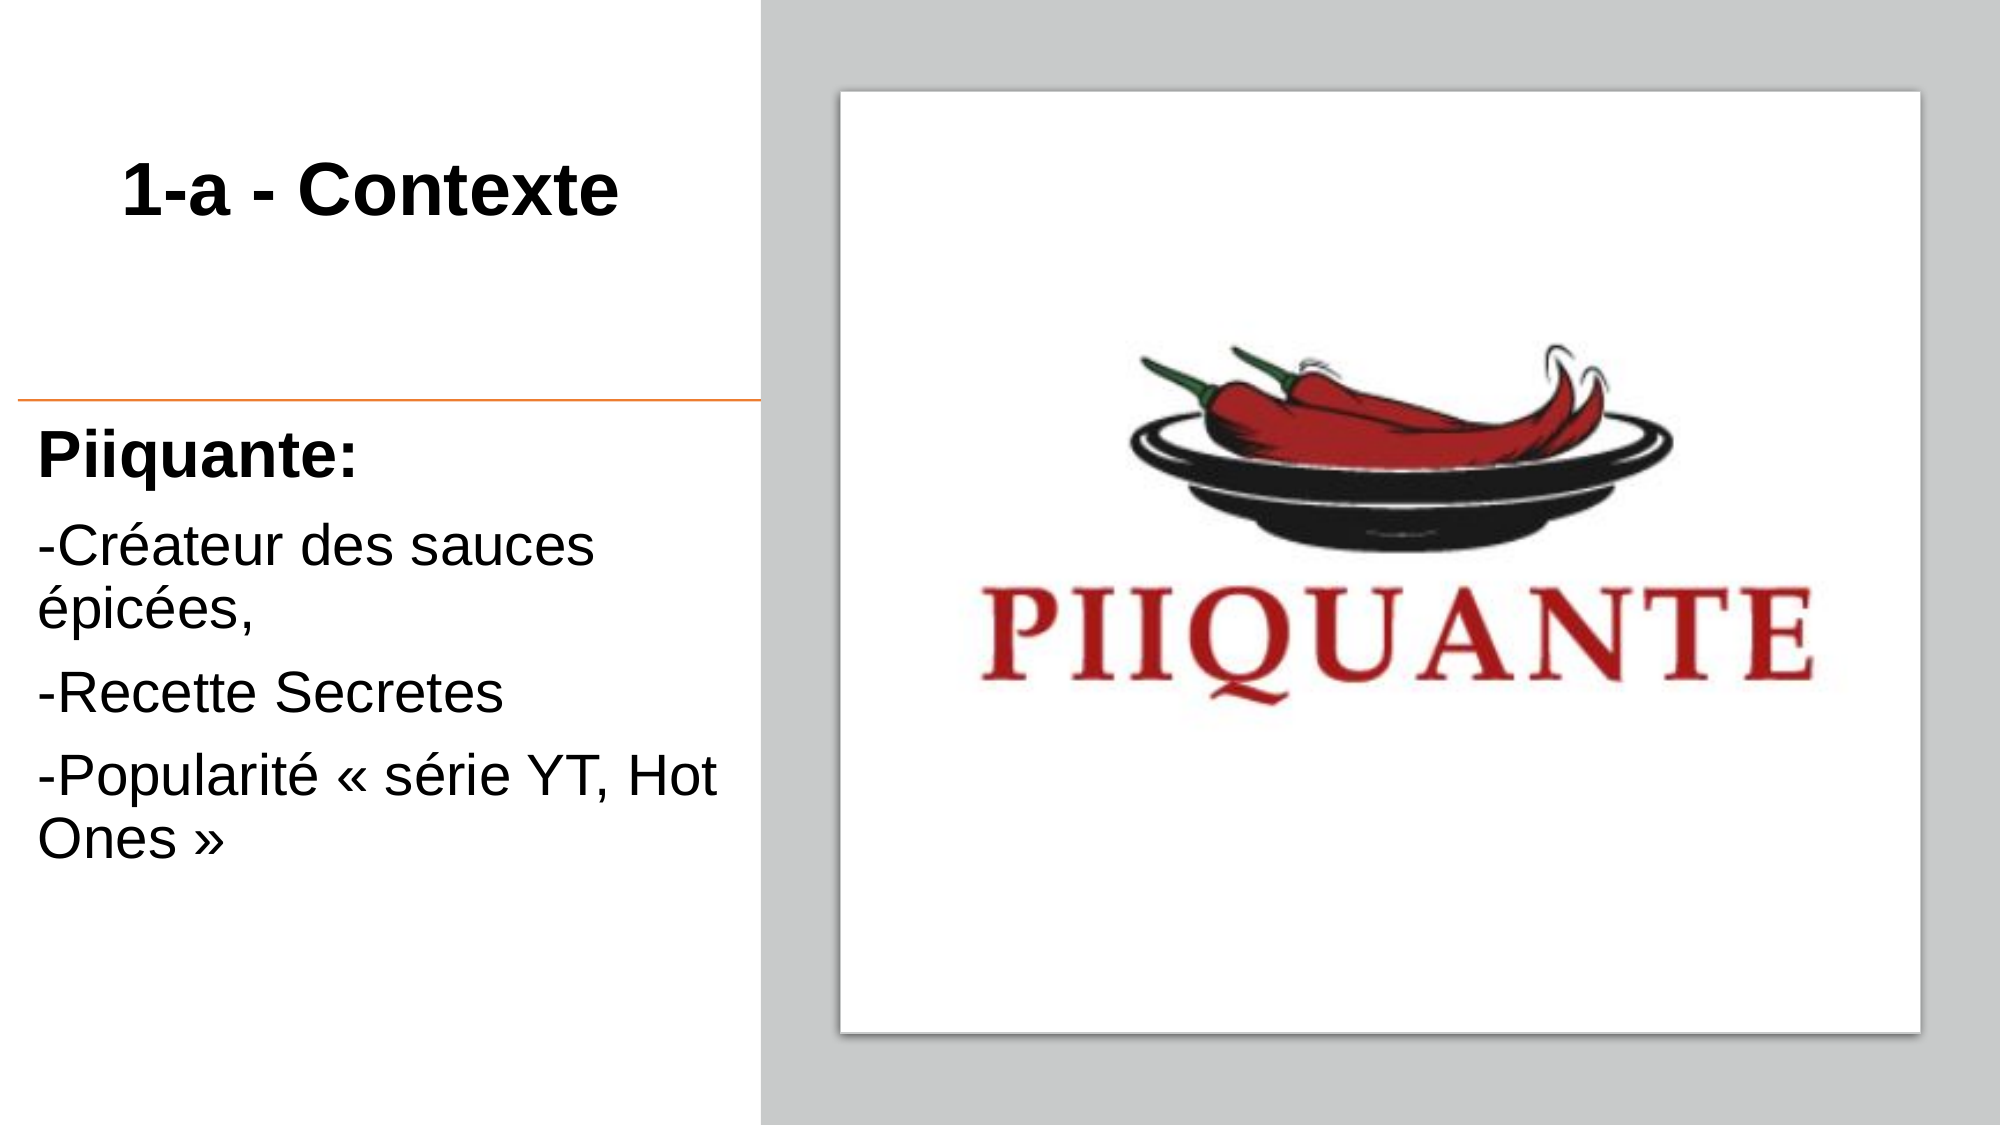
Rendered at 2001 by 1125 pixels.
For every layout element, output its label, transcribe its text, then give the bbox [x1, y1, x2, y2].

picture [886, 286, 1875, 838]
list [17, 399, 762, 883]
text_box [760, 0, 2000, 1125]
text_box [839, 90, 1922, 1034]
title 1-a - Contexte [106, 103, 682, 370]
